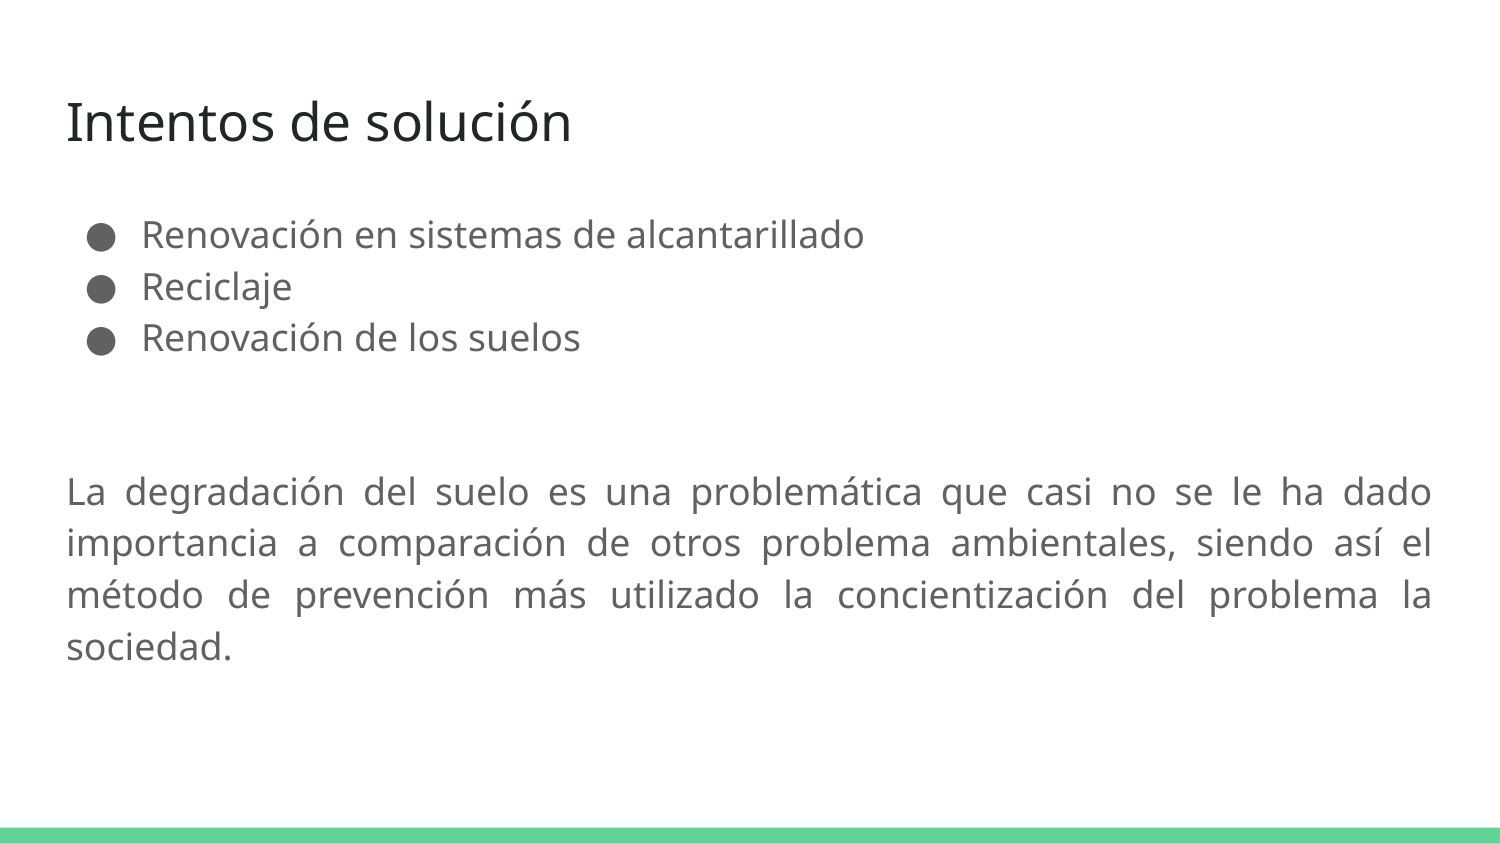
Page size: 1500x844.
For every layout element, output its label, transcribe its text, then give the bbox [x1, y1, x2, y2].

title Intentos de solución [51, 72, 1449, 167]
list Renovación en sistemas de alcantarillado Reciclaje Renovación de los suelos La degradación del suelo es una problemática que casi no se le ha dado importancia a comparación de otros problema ambientales, siendo así el método de prevención más utilizado la concientización del problema la sociedad. [51, 189, 1449, 750]
